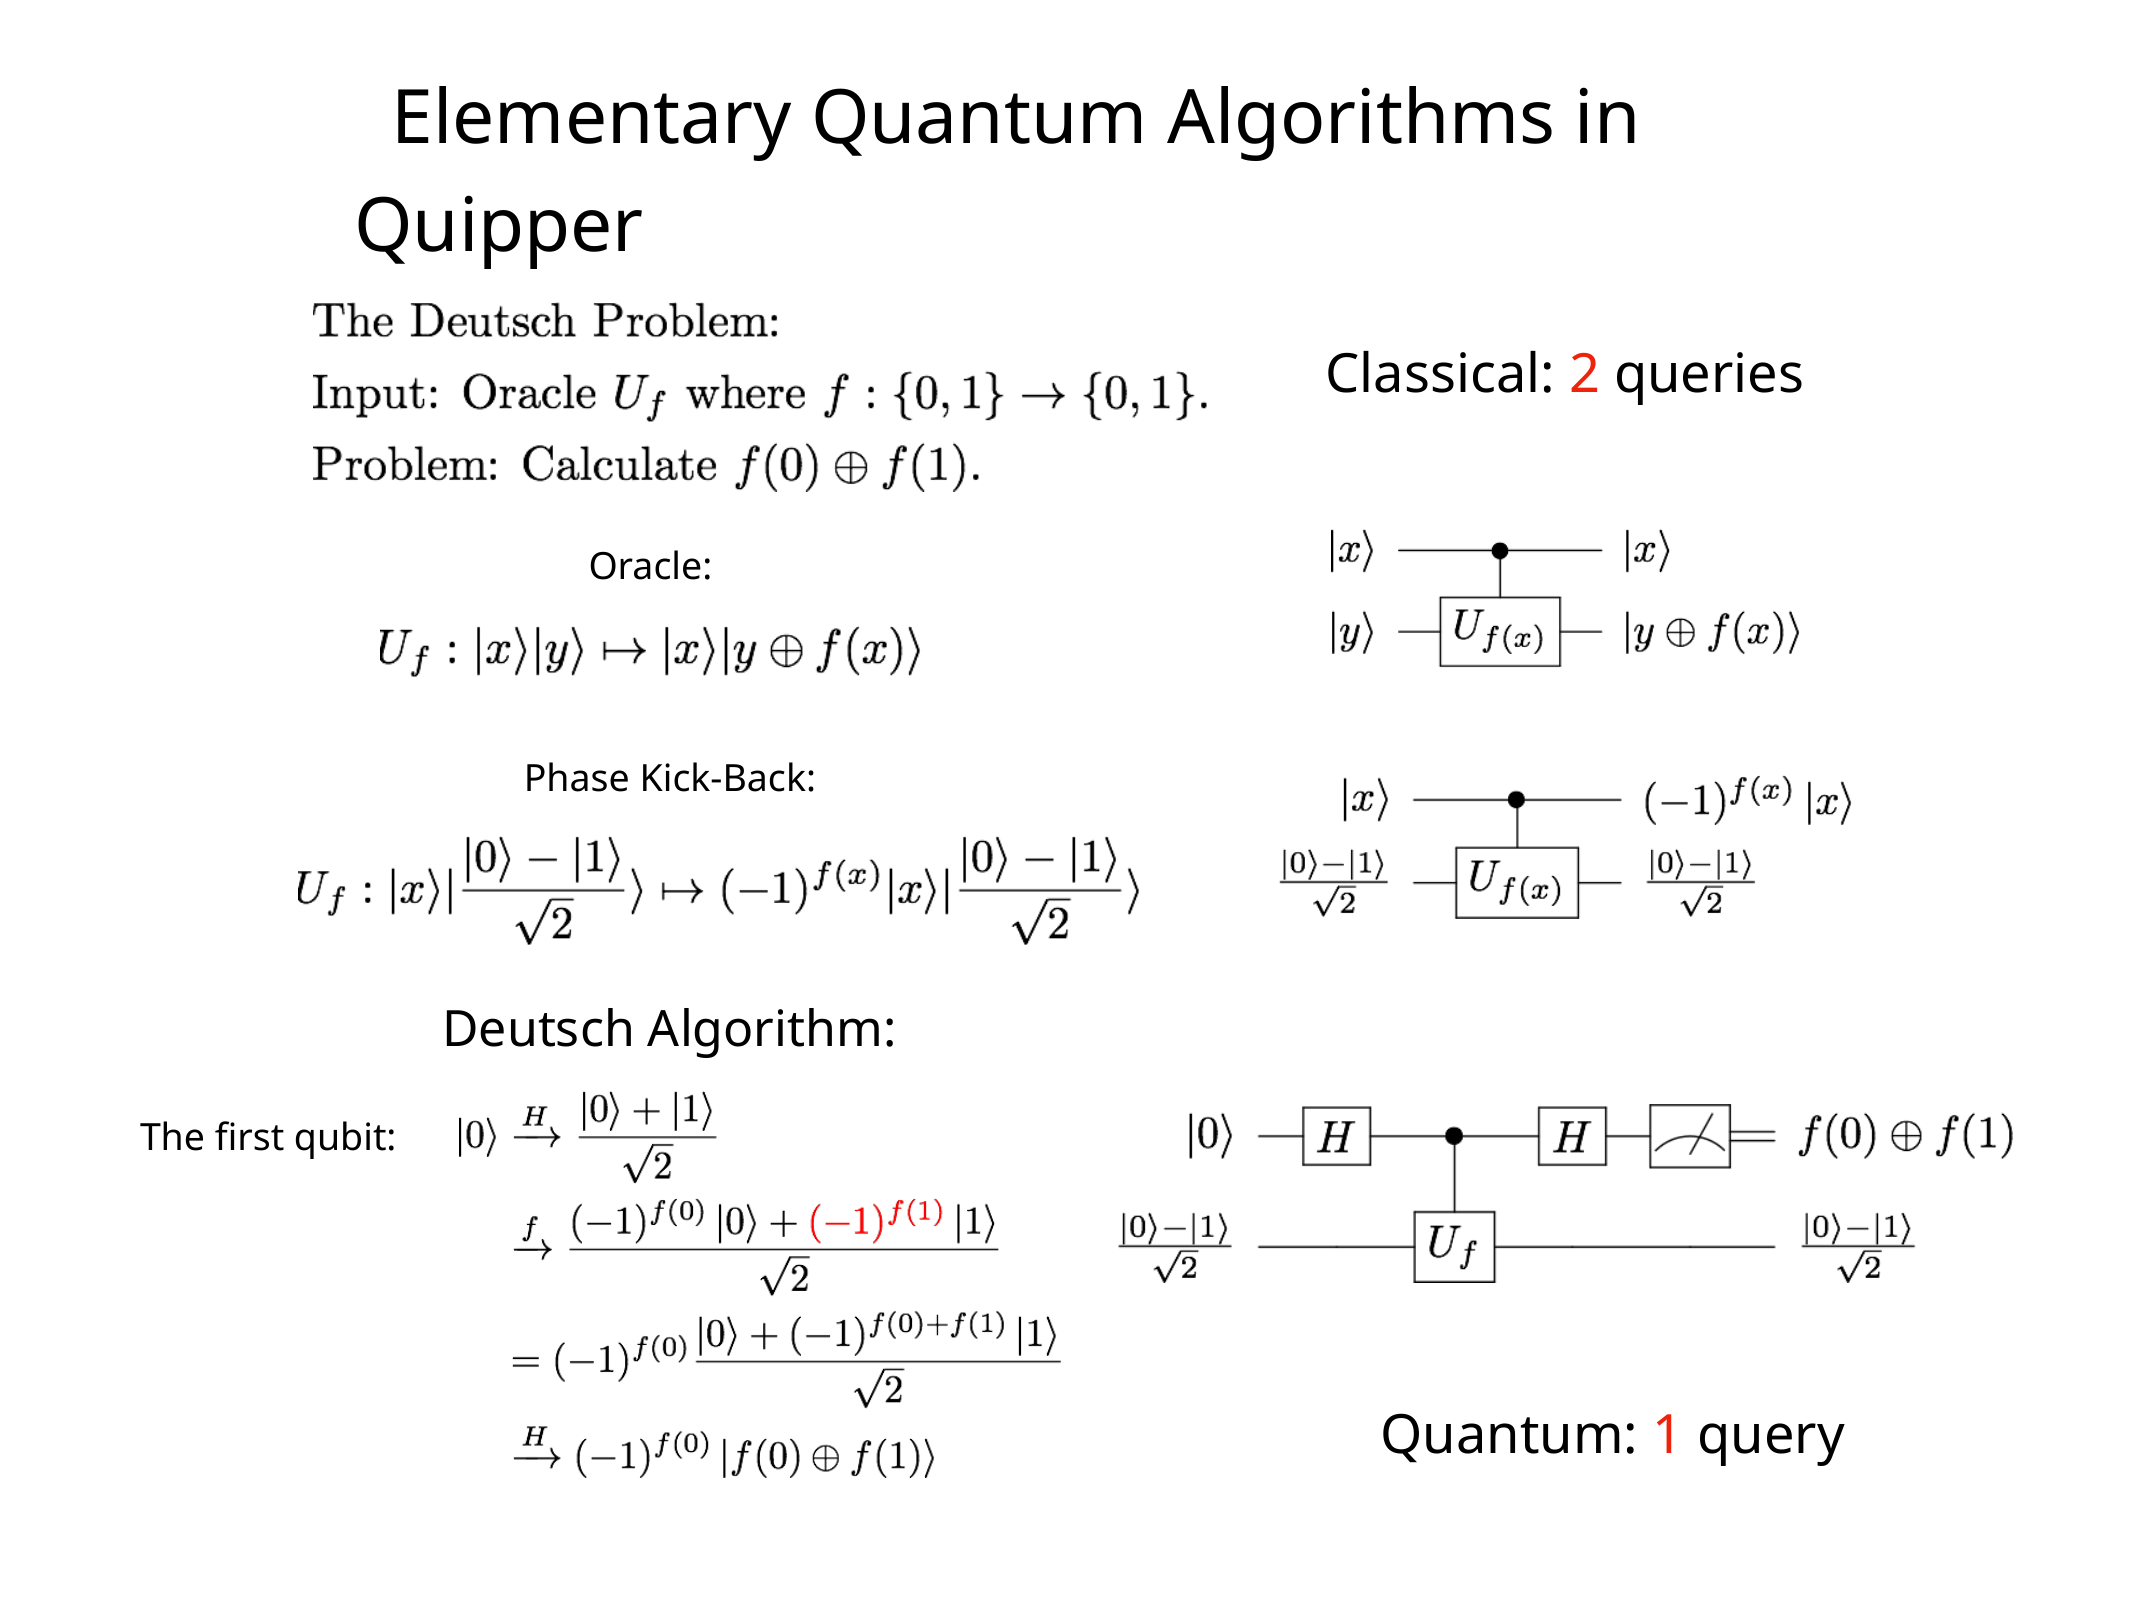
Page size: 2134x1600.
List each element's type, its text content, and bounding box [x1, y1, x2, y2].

text_box Oracle: [580, 533, 721, 595]
text_box Deutsch Algorithm: [434, 988, 906, 1066]
text_box Quantum: 1 query [1372, 1391, 1854, 1473]
picture [298, 835, 1140, 946]
text_box Elementary Quantum Algorithms in Quipper [345, 95, 1922, 221]
picture [1330, 529, 1800, 668]
picture [1117, 1104, 2013, 1283]
picture [313, 302, 1208, 493]
text_box Phase Kick-Back: [515, 745, 825, 807]
picture [459, 1091, 1062, 1479]
text_box The first qubit: [131, 1105, 406, 1167]
picture [1278, 775, 1852, 919]
text_box Classical: 2 queries [1317, 330, 1814, 412]
picture [380, 626, 921, 678]
